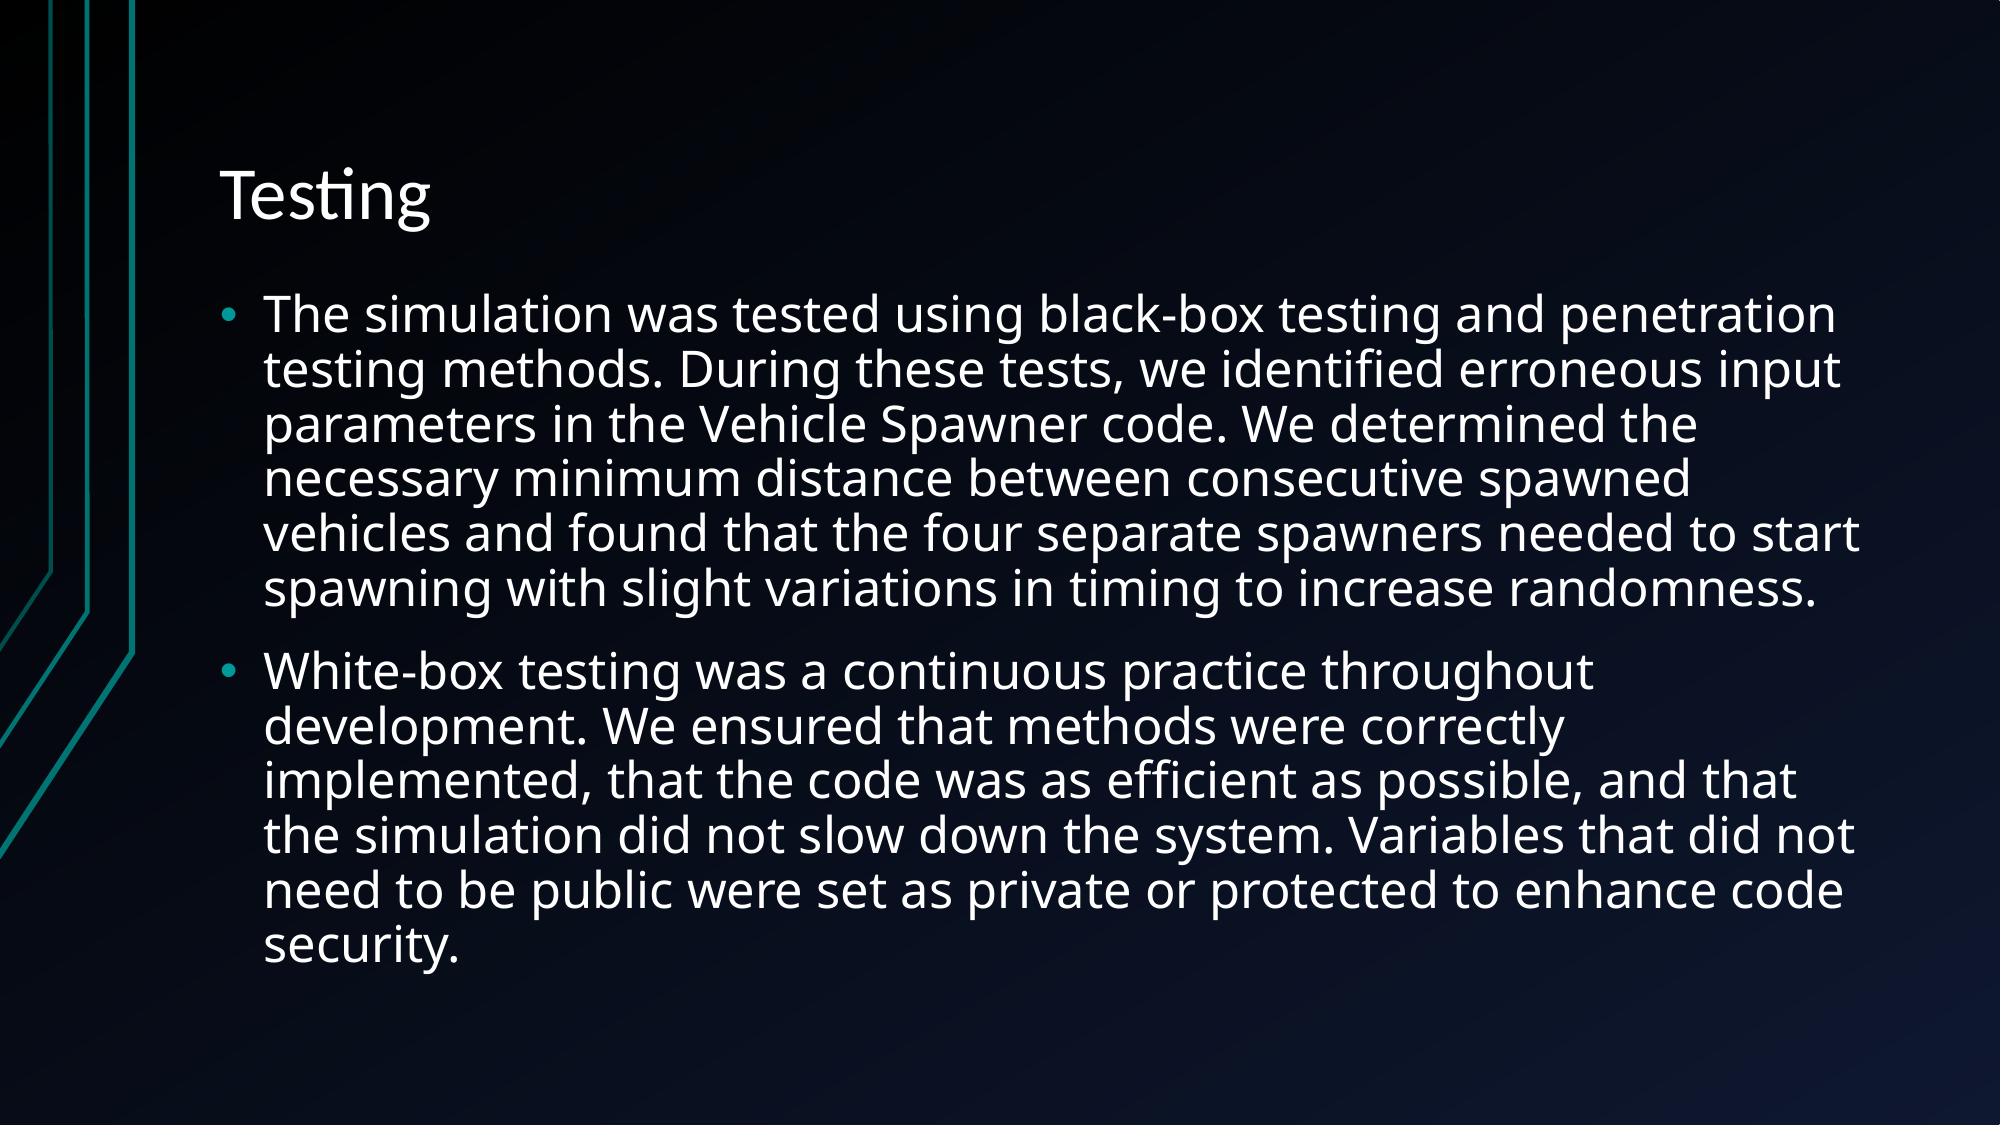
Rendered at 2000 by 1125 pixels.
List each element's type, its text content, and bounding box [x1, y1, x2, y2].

list The simulation was tested using black-box testing and penetration testing methods. During these tests, we identified erroneous input parameters in the Vehicle Spawner code. We determined the necessary minimum distance between consecutive spawned vehicles and found that the four separate spawners needed to start spawning with slight variations in timing to increase randomness. White-box testing was a continuous practice throughout development. We ensured that methods were correctly implemented, that the code was as efficient as possible, and that the simulation did not slow down the system. Variables that did not need to be public were set as private or protected to enhance code security. [199, 279, 1900, 1012]
title Testing [199, 45, 1900, 246]
